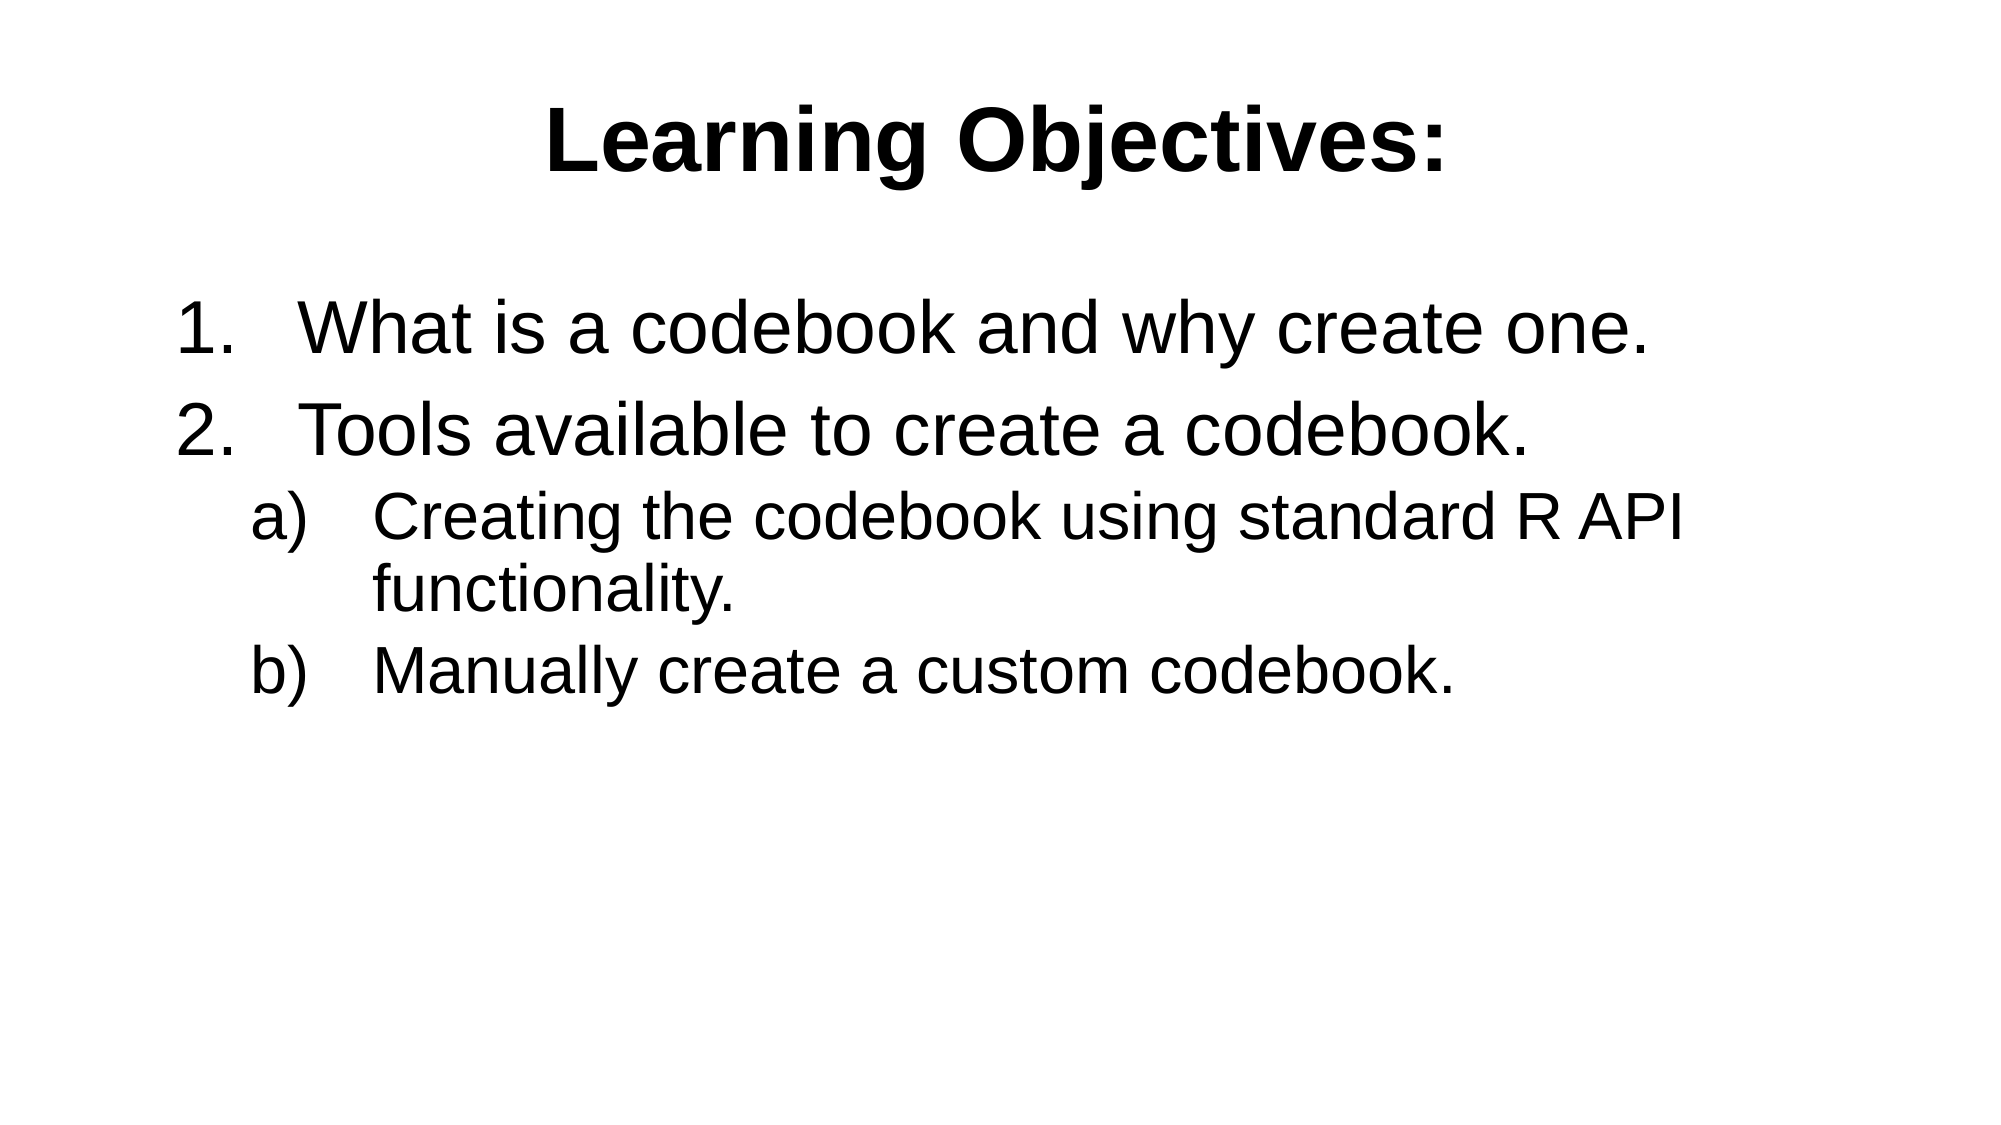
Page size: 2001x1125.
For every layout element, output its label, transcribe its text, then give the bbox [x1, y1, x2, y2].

list What is a codebook and why create one. Tools available to create a codebook. Creating the codebook using standard R API functionality. Manually create a custom codebook. [160, 281, 1886, 995]
title Learning Objectives: [135, 66, 1861, 218]
